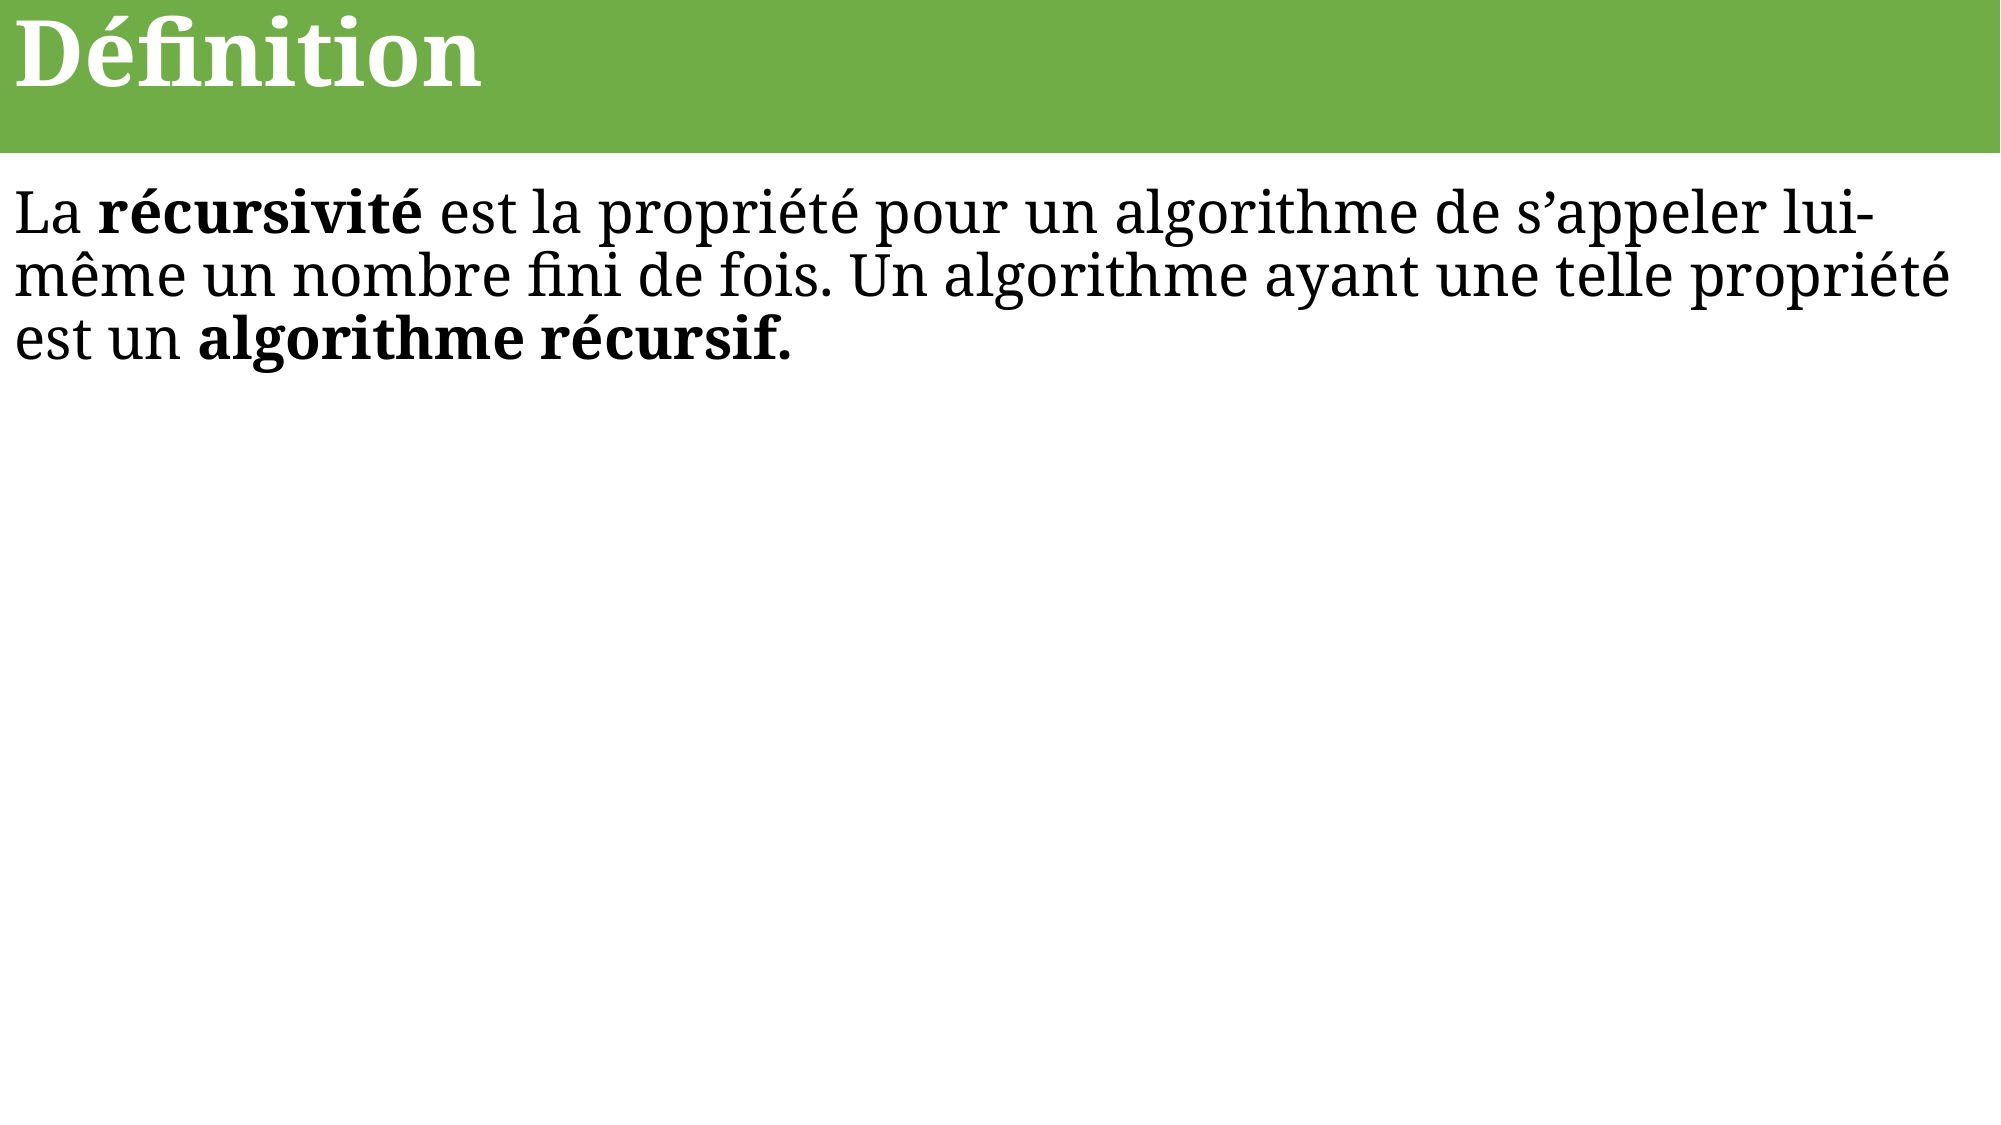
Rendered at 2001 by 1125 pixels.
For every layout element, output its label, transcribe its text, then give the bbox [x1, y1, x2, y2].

text_box La récursivité est la propriété pour un algorithme de s’appeler lui-même un nombre fini de fois. Un algorithme ayant une telle propriété est un algorithme récursif. [0, 176, 2000, 1125]
text_box Définition [0, 0, 2000, 153]
